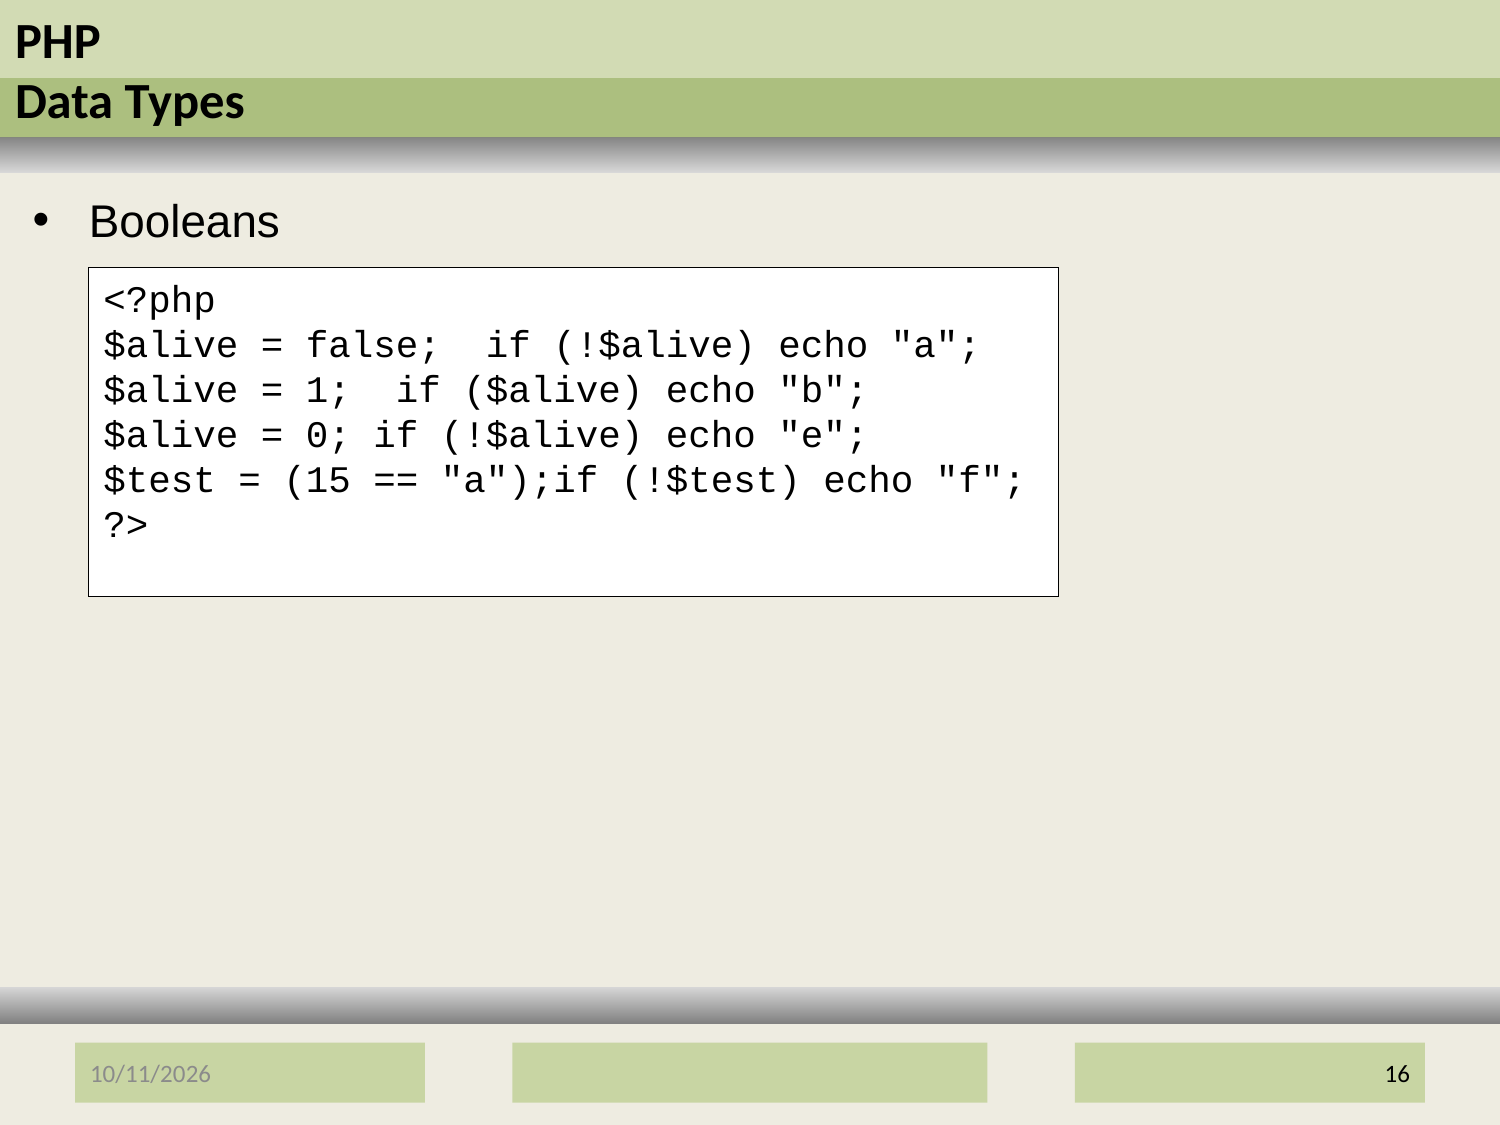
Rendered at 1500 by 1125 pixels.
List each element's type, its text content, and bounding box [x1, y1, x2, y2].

slide_number 16 [1074, 1042, 1425, 1103]
footer [512, 1042, 988, 1103]
title PHP Data Types [0, 0, 1500, 138]
list Booleans [17, 184, 1483, 1024]
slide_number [75, 1042, 425, 1103]
text_box <?php $alive = false; if (!$alive) echo "a"; $alive = 1; if ($alive) echo "b"; $alive = 0; if (!$alive) echo "e"; $test = (15 == "a");if (!$test) echo "f"; ?> [88, 267, 1059, 597]
